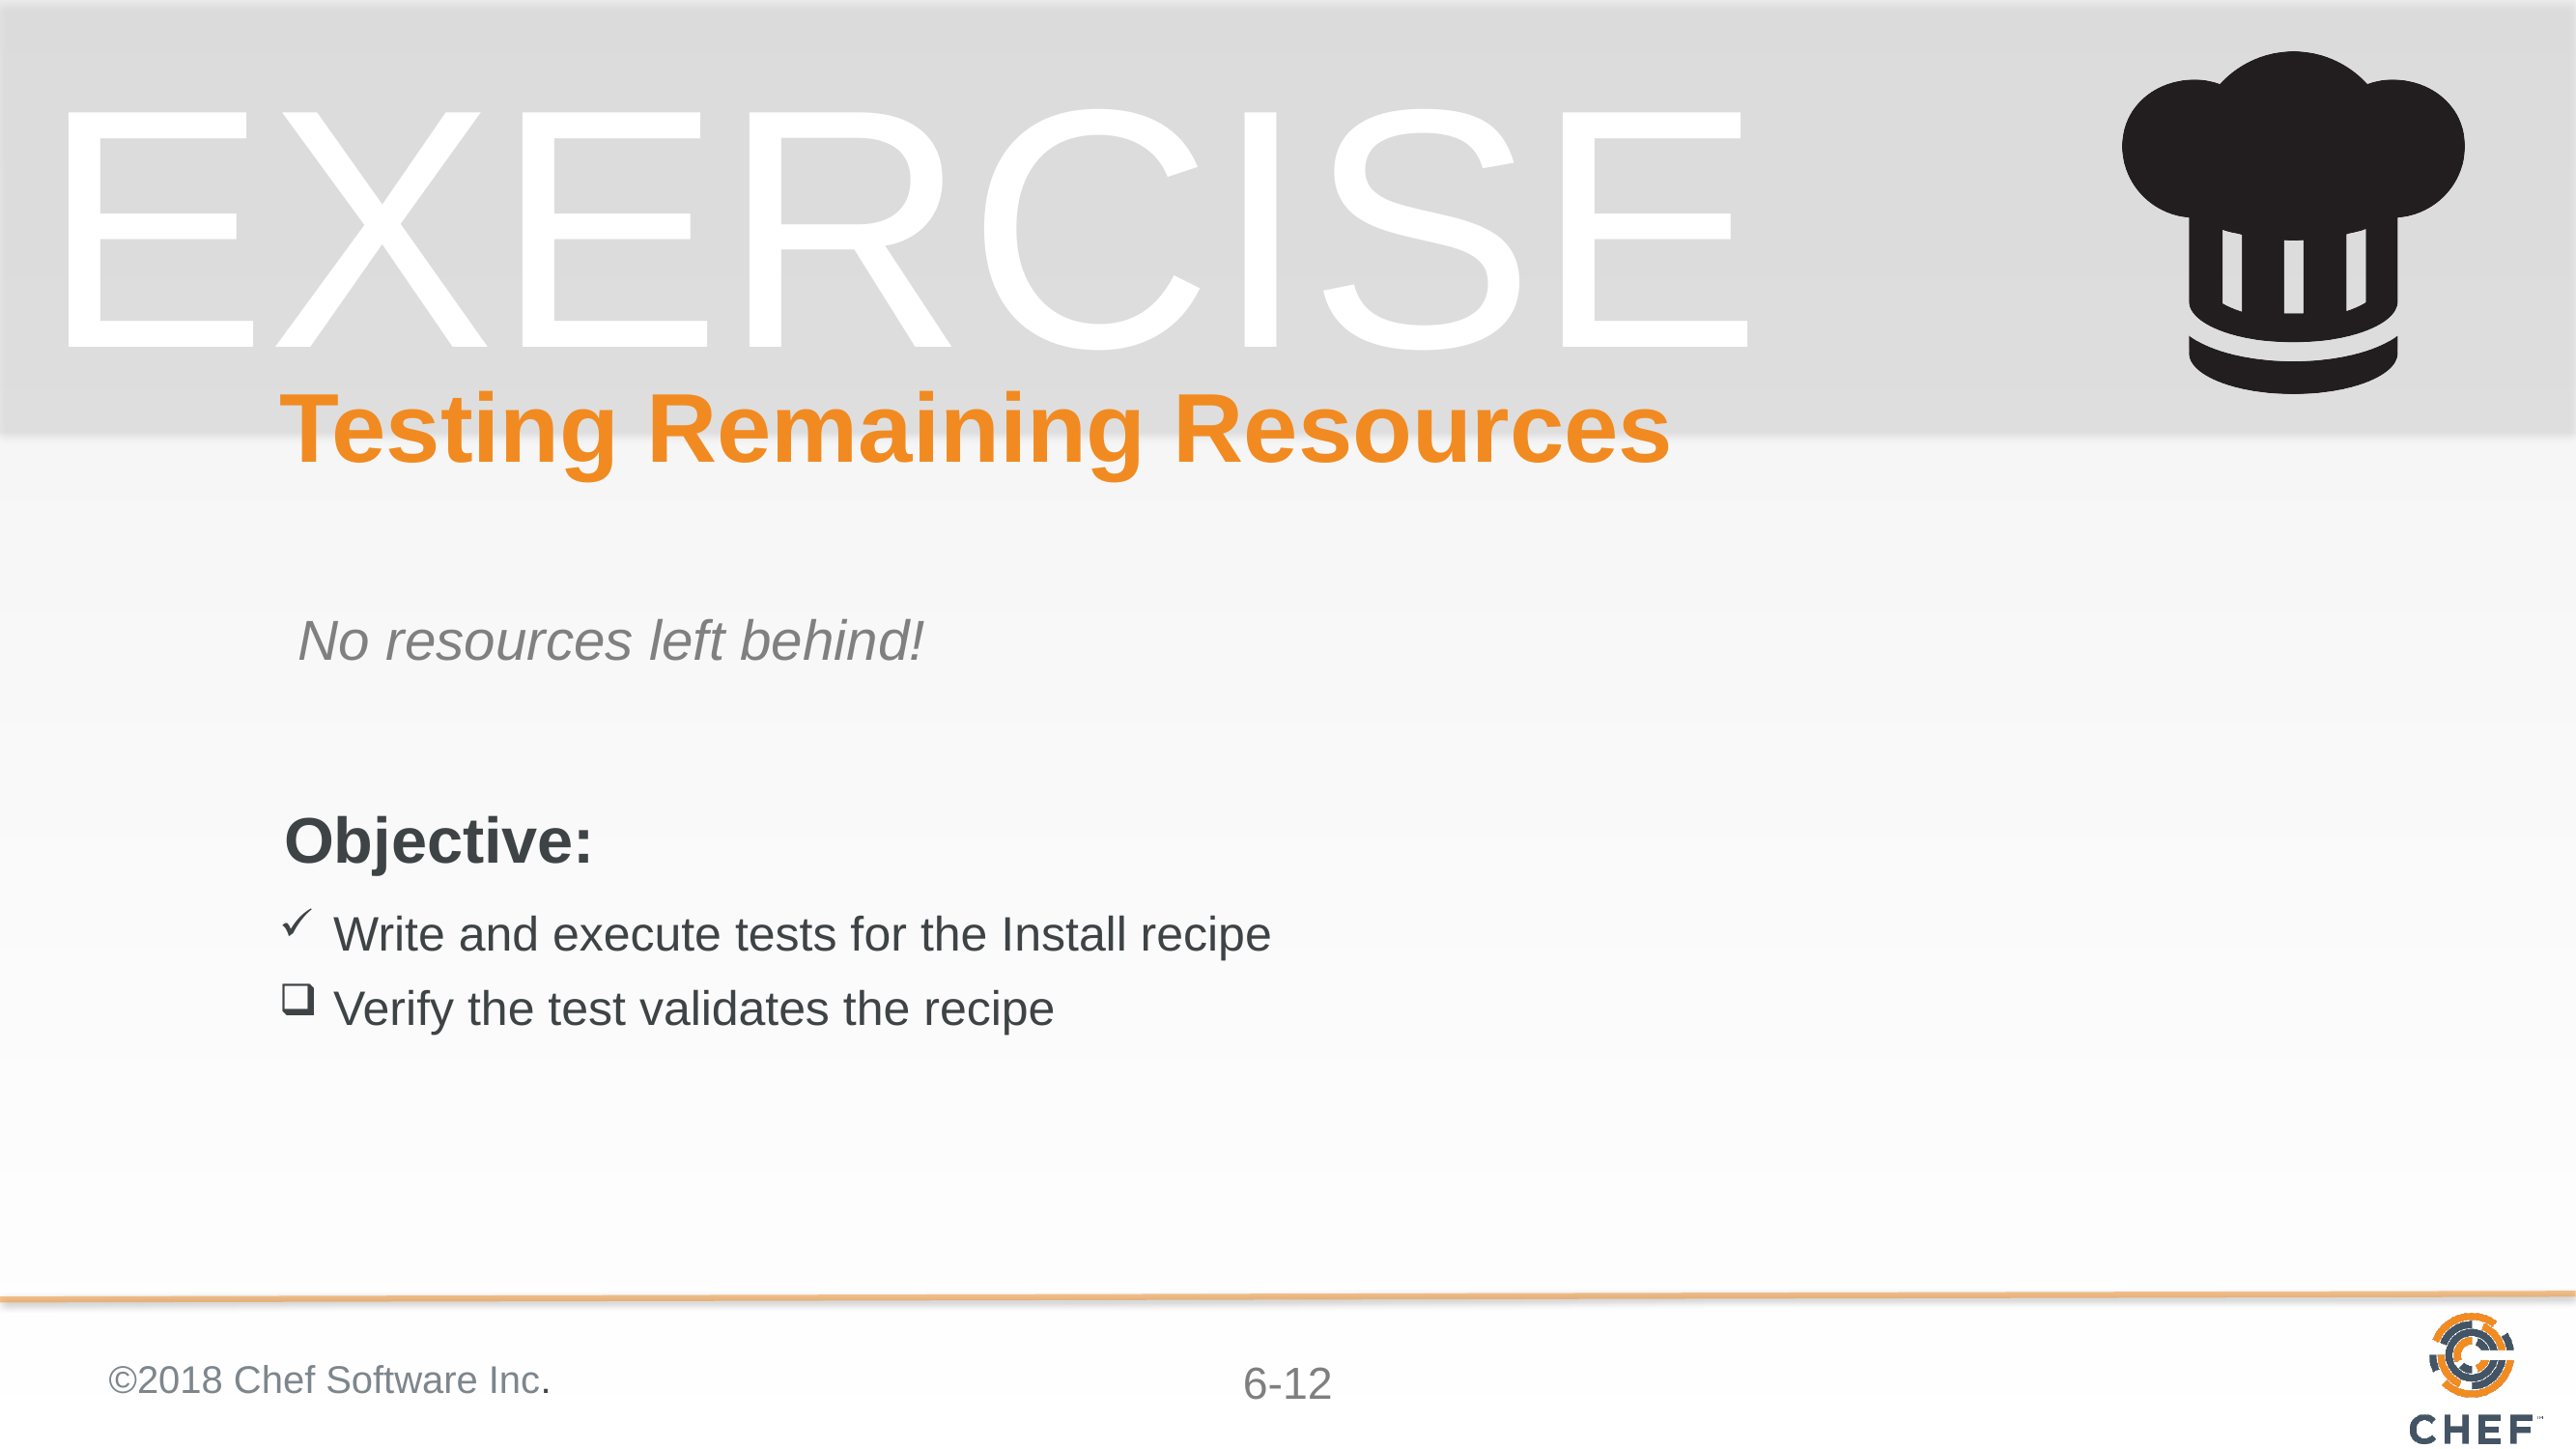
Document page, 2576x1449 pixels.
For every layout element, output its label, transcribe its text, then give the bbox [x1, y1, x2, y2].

picture [2122, 51, 2465, 399]
list No resources left behind! [265, 516, 2217, 759]
list Write and execute tests for the Install recipe Verify the test validates the recipe [265, 895, 2217, 1284]
title Testing Remaining Resources [265, 363, 2217, 498]
picture [2399, 1297, 2551, 1449]
